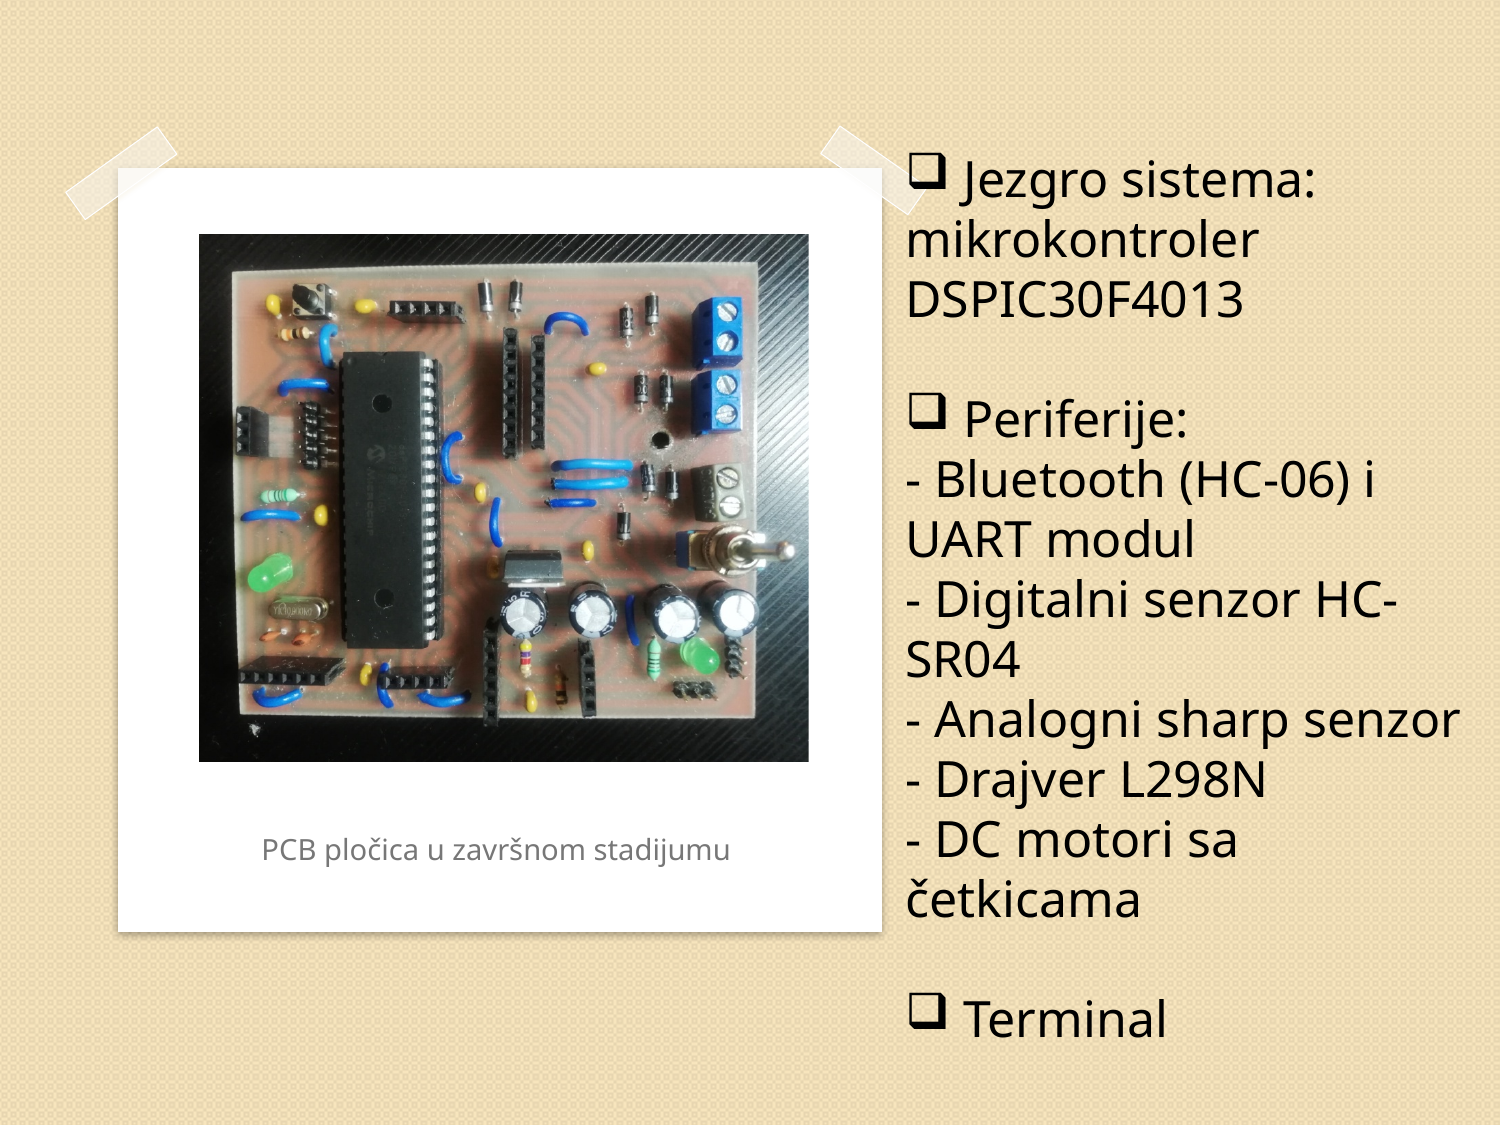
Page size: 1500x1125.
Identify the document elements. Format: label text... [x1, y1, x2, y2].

picture [198, 234, 809, 762]
list PCB pločica u završnom stadijumu [137, 787, 863, 913]
text_box Jezgro sistema: mikrokontroler DSPIC30F4013 Periferije: - Bluetooth (HC-06) i UART modul - Digitalni senzor HC-SR04 - Analogni sharp senzor - Drajver L298N - DC motori sa četkicama Terminal [890, 140, 1500, 1056]
